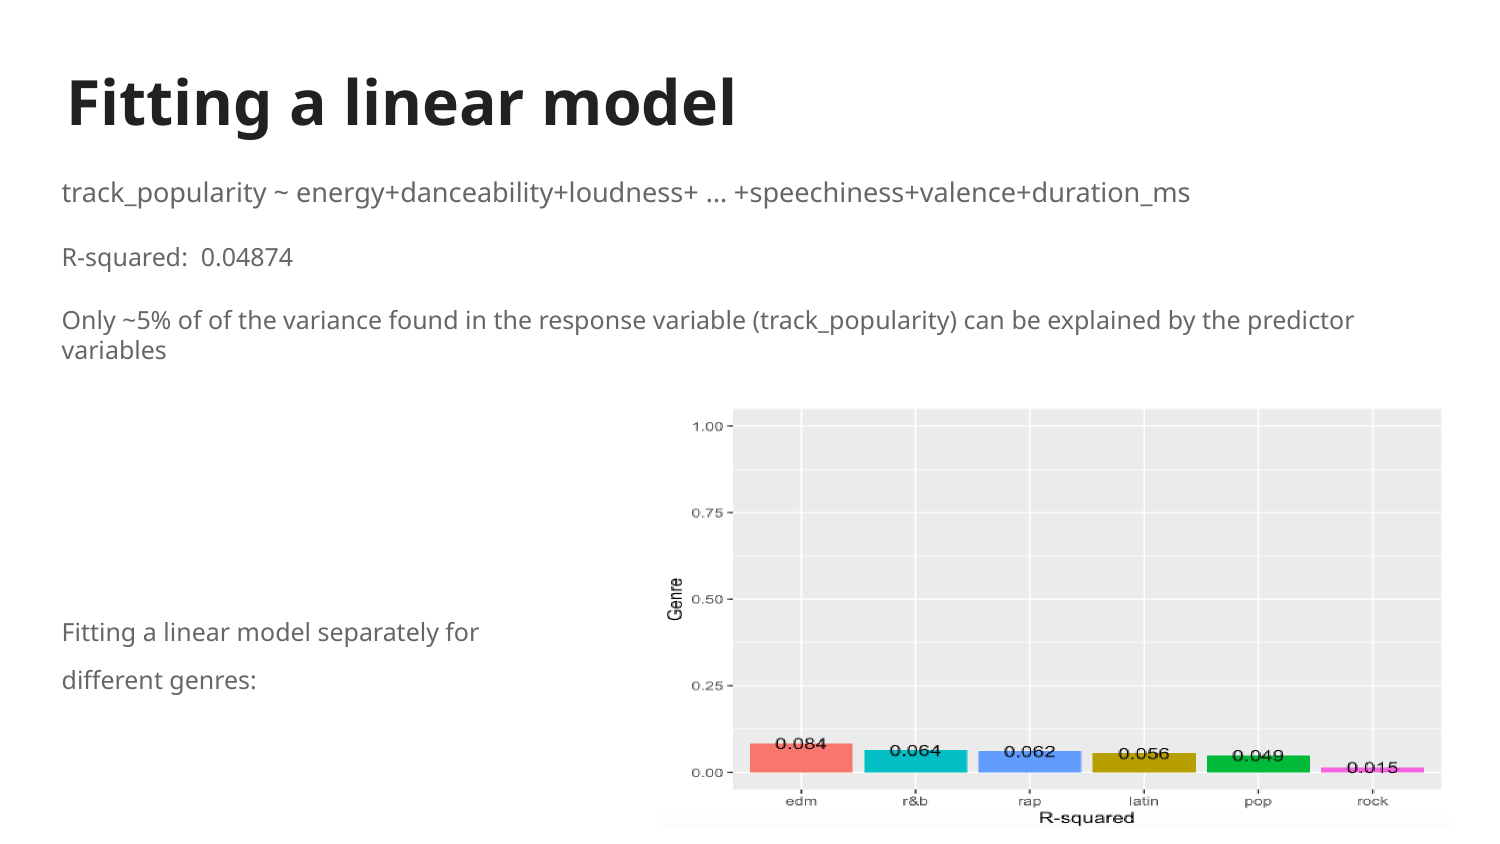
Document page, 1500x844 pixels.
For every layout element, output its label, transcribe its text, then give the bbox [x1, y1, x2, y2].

title Fitting a linear model [51, 48, 1449, 160]
list track_popularity ~ energy+danceability+loudness+ … +speechiness+valence+duration_ms R-squared: 0.04874 Only ~5% of of the variance found in the response variable (track_popularity) can be explained by the predictor variables Fitting a linear model separately for different genres: [46, 160, 1454, 709]
picture [657, 255, 1450, 829]
